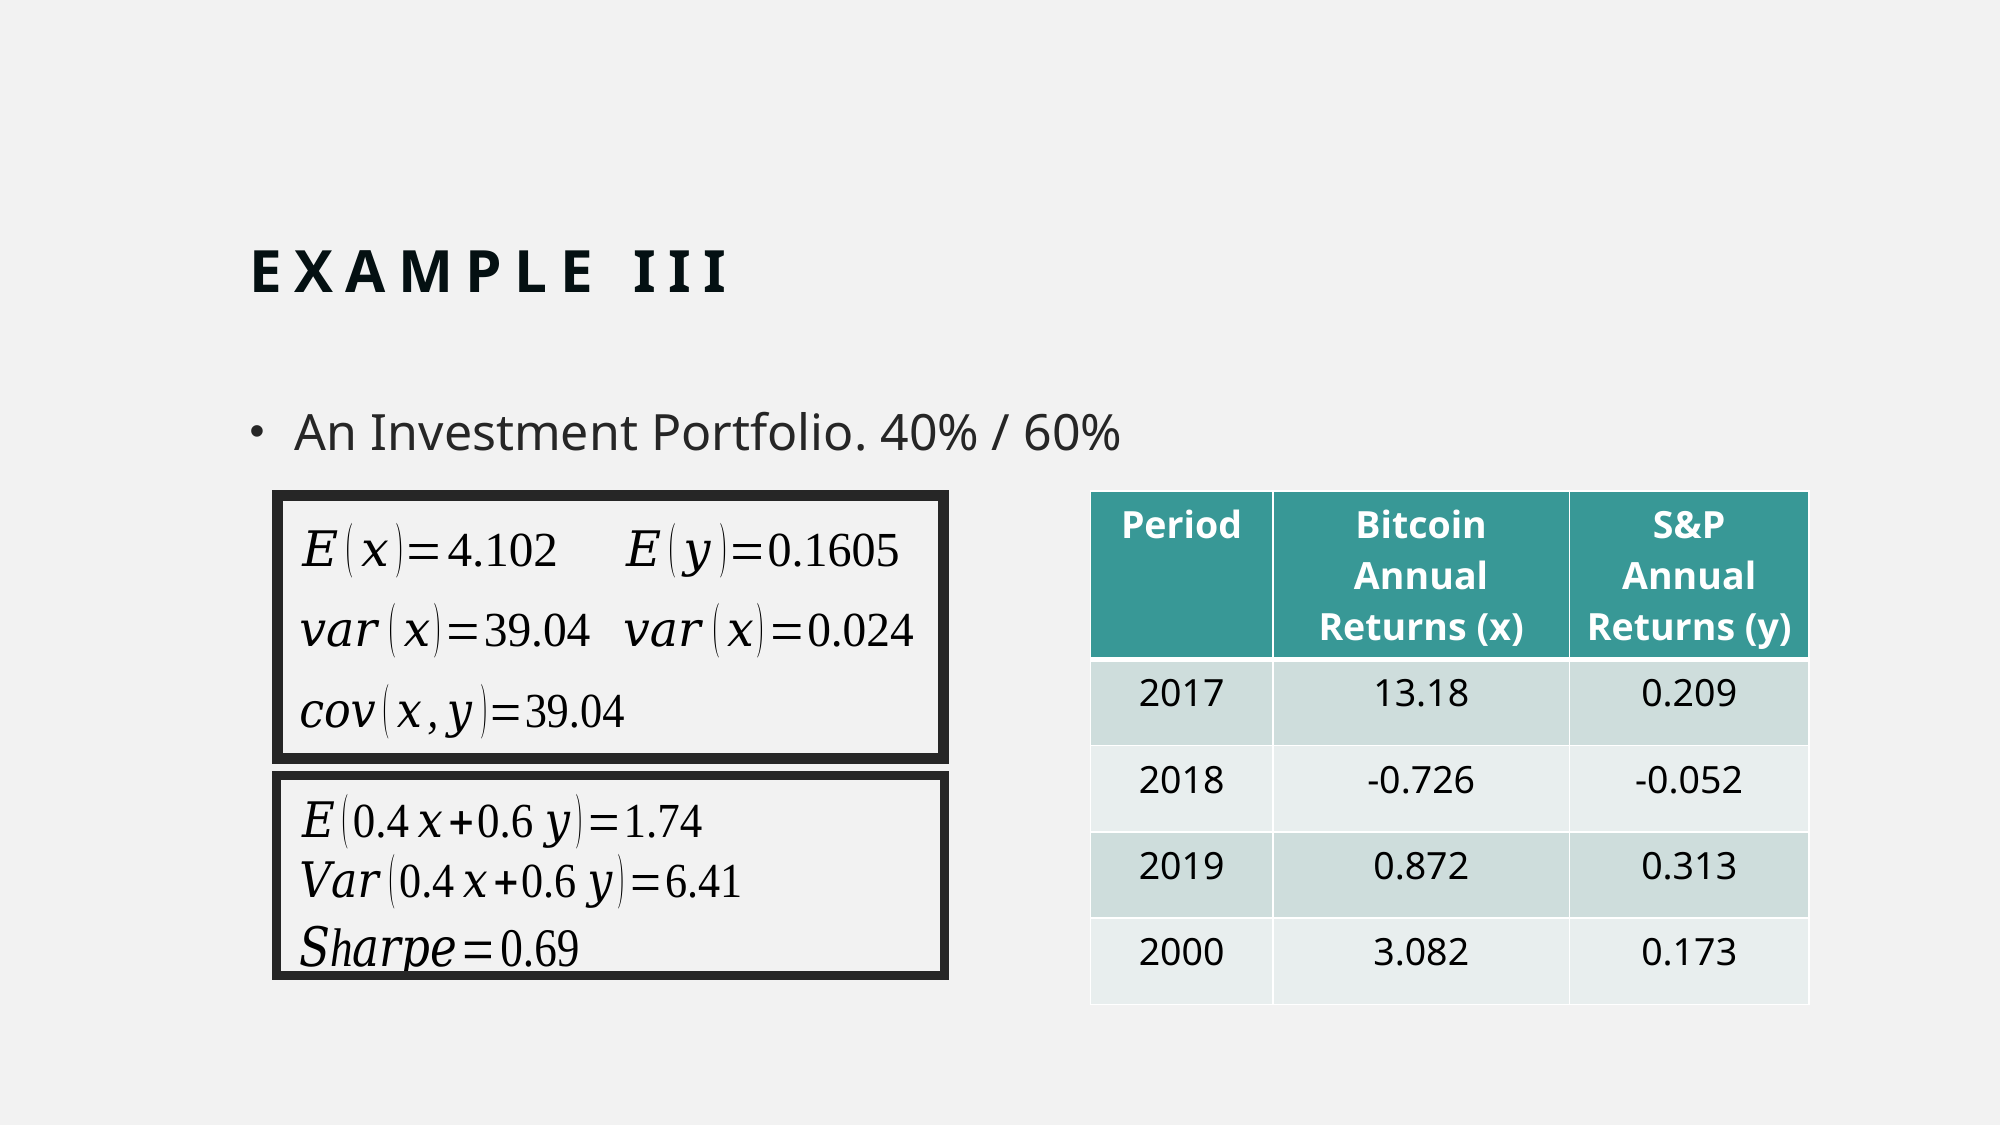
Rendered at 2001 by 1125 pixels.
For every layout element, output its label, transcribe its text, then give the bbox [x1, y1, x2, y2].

table_header S&P Annual Returns (y) [1570, 492, 1808, 657]
table_cell -0.052 [1570, 746, 1808, 831]
title Example III [234, 171, 1750, 313]
table_cell 0.209 [1570, 662, 1808, 745]
table_cell 2019 [1091, 833, 1272, 917]
list An Investment Portfolio. 40% / 60% [234, 375, 1750, 1000]
table_cell 2000 [1091, 919, 1272, 1004]
table_cell 13.18 [1274, 662, 1569, 745]
table_cell 2017 [1091, 662, 1272, 745]
table_cell 3.082 [1274, 919, 1569, 1004]
table_cell 0.313 [1570, 833, 1808, 917]
text_box [272, 490, 949, 764]
table_cell 0.173 [1570, 919, 1808, 1004]
table_header Bitcoin Annual Returns (x) [1274, 492, 1569, 657]
table_cell 2018 [1091, 746, 1272, 831]
text_box [272, 771, 949, 980]
table_cell 0.872 [1274, 833, 1569, 917]
table_header Period [1091, 492, 1272, 657]
table_cell -0.726 [1274, 746, 1569, 831]
